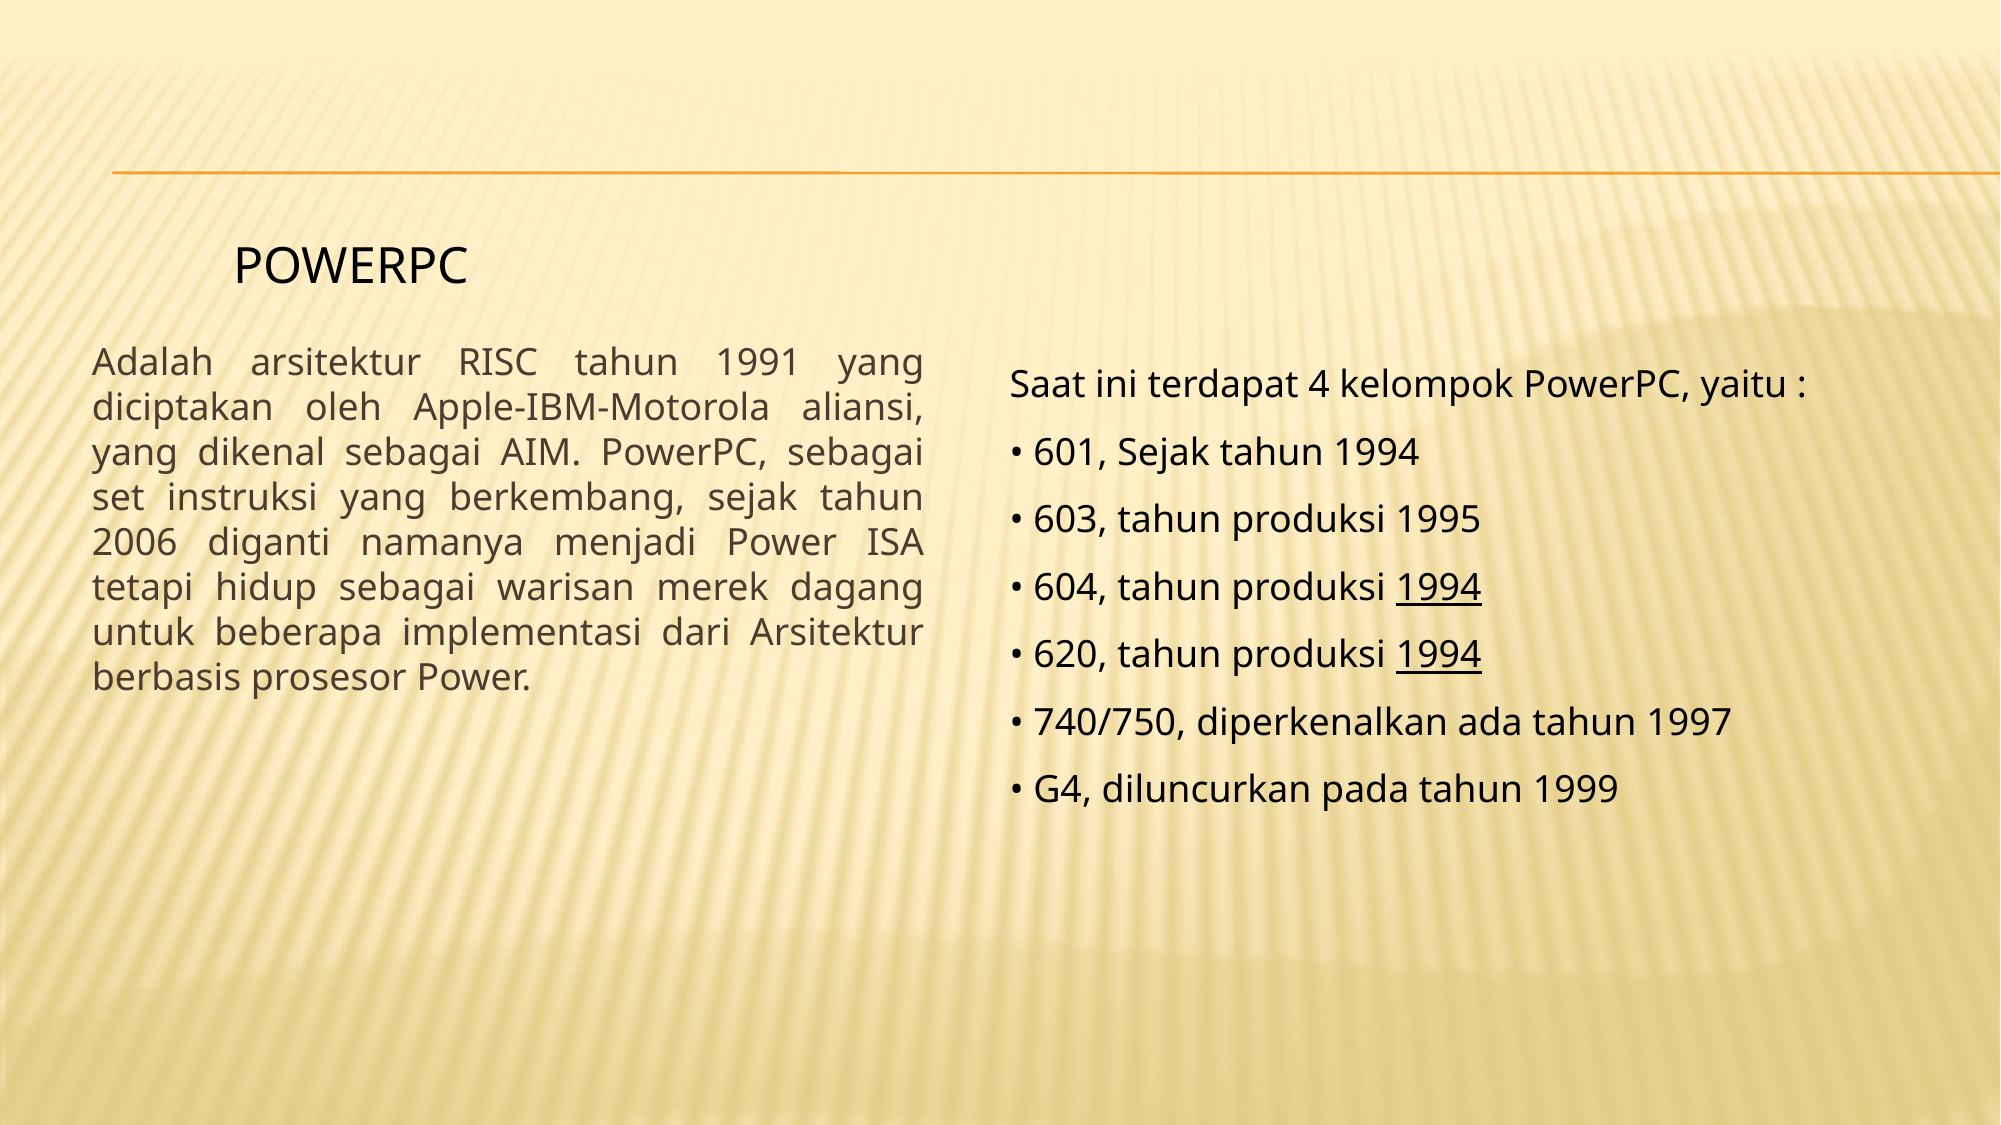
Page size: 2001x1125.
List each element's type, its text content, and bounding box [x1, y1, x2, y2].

text_box Powerpc [218, 233, 1794, 406]
list Adalah arsitektur RISC tahun 1991 yang diciptakan oleh Apple-IBM-Motorola aliansi, yang dikenal sebagai AIM. PowerPC, sebagai set instruksi yang berkembang, sejak tahun 2006 diganti namanya menjadi Power ISA tetapi hidup sebagai warisan merek dagang untuk beberapa implementasi dari Arsitektur berbasis prosesor Power. [77, 330, 238, 897]
text_box [238, 330, 1814, 897]
text_box Saat ini terdapat 4 kelompok PowerPC, yaitu : • 601, Sejak tahun 1994 • 603, tahun produksi 1995 • 604, tahun produksi 1994 • 620, tahun produksi 1994 • 740/750, diperkenalkan ada tahun 1997 • G4, diluncurkan pada tahun 1999 [994, 330, 1833, 886]
